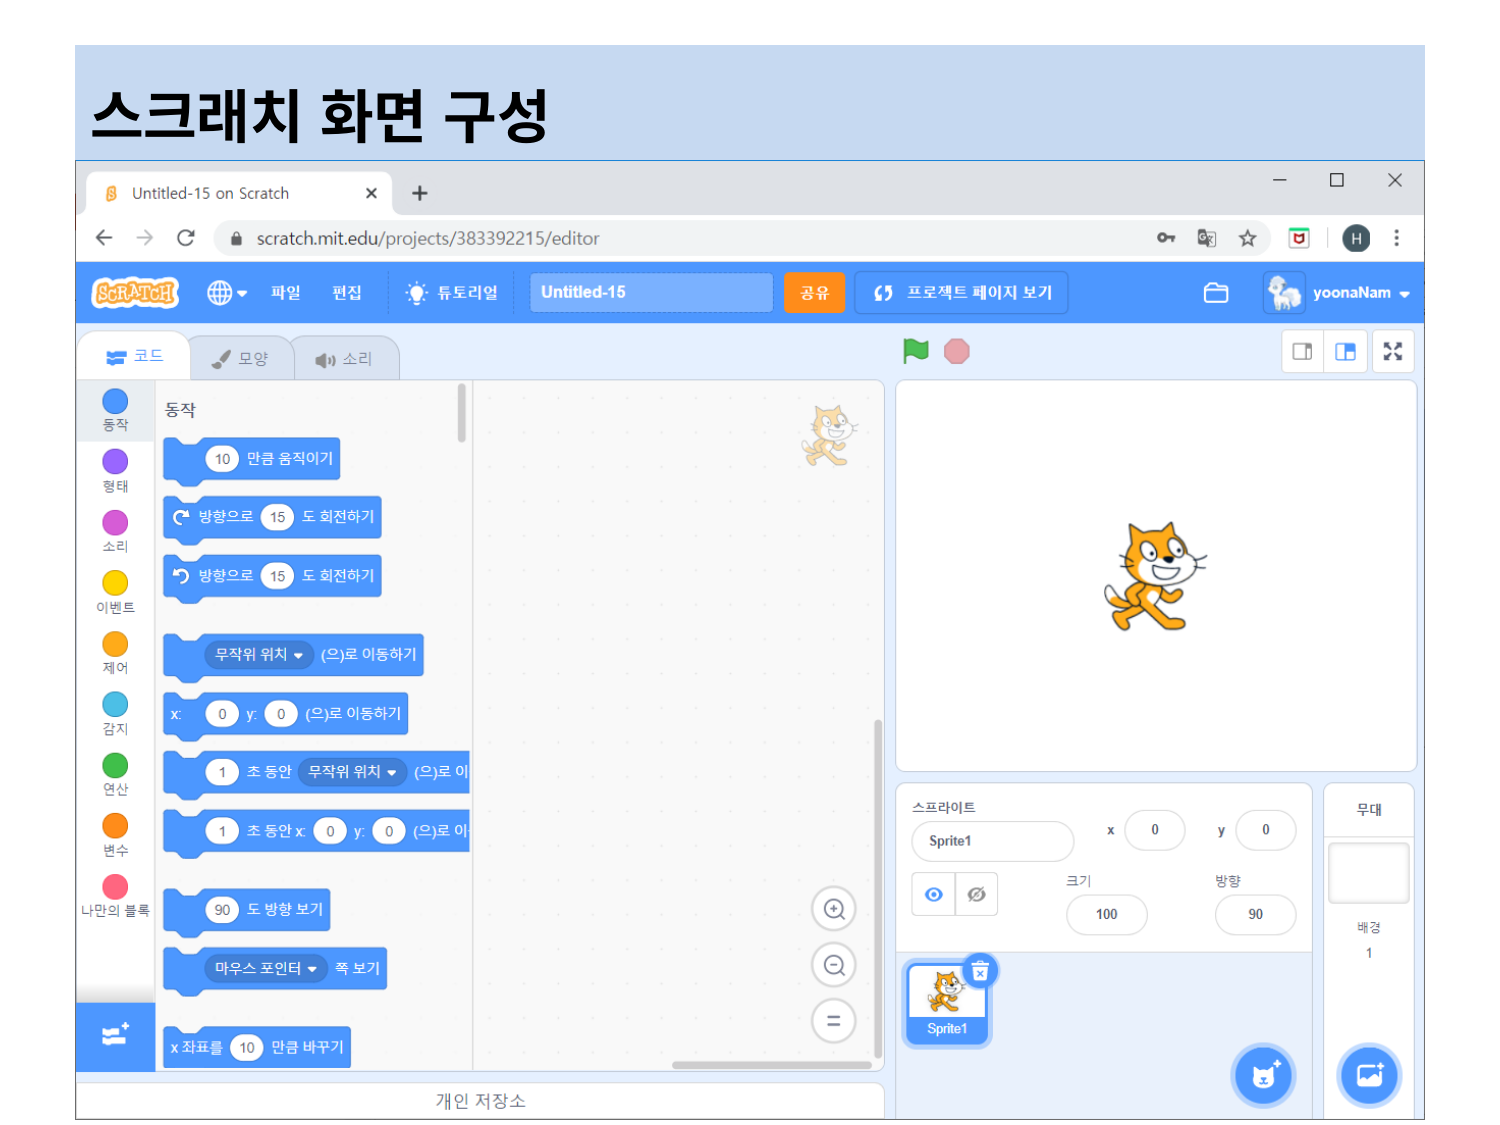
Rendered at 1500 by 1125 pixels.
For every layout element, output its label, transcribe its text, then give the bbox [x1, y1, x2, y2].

title 스크래치 화면 구성 [75, 45, 1425, 160]
picture [74, 160, 1426, 1120]
